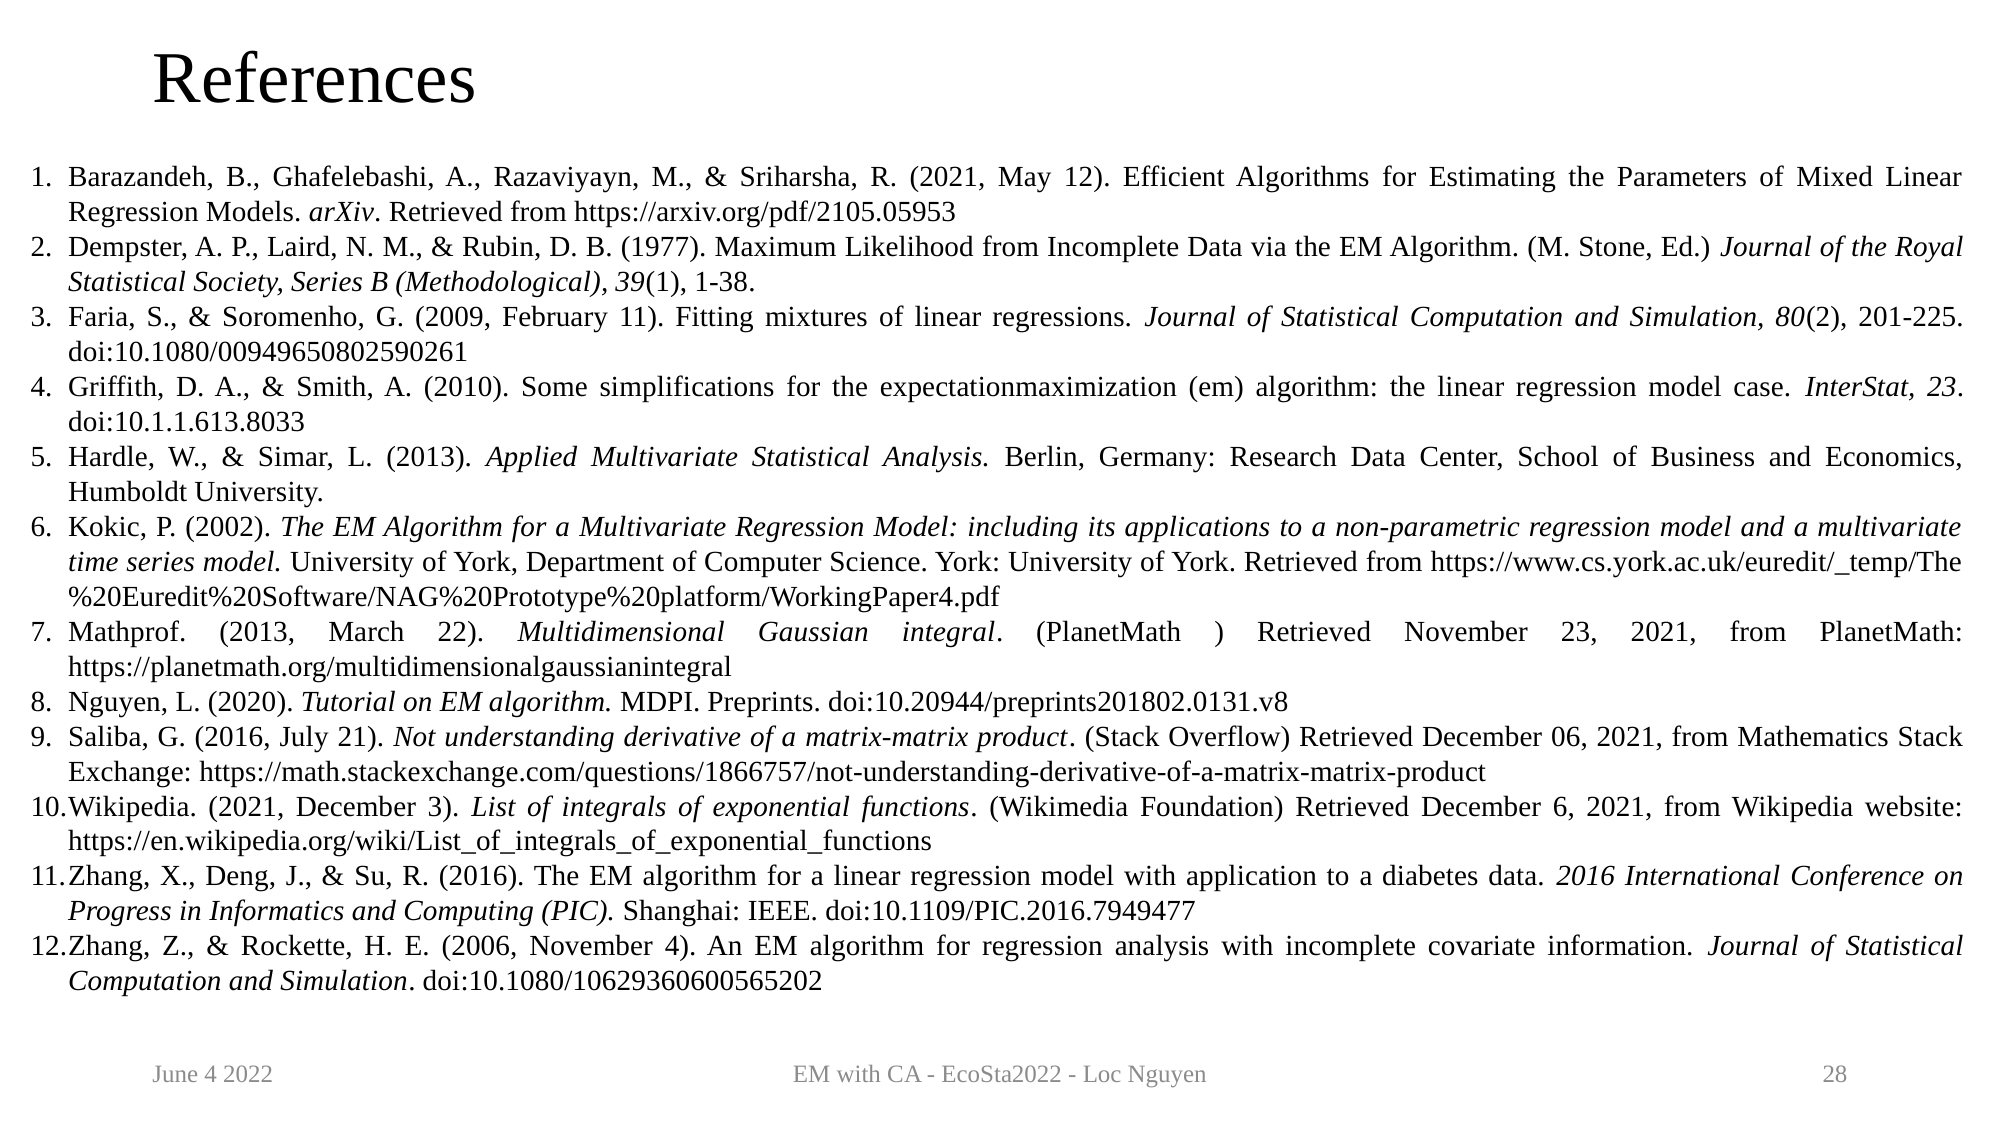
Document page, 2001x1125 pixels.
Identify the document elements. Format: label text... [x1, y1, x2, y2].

footer EM with CA - EcoSta2022 - Loc Nguyen [662, 1042, 1338, 1103]
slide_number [137, 1042, 588, 1103]
list Barazandeh, B., Ghafelebashi, A., Razaviyayn, M., & Sriharsha, R. (2021, May 12). Efficient Algorithms for Estimating the Parameters of Mixed Linear Regression Models. arXiv. Retrieved from https://arxiv.org/pdf/2105.05953 Dempster, A. P., Laird, N. M., & Rubin, D. B. (1977). Maximum Likelihood from Incomplete Data via the EM Algorithm. (M. Stone, Ed.) Journal of the Royal Statistical Society, Series B (Methodological), 39(1), 1-38. Faria, S., & Soromenho, G. (2009, February 11). Fitting mixtures of linear regressions. Journal of Statistical Computation and Simulation, 80(2), 201-225. doi:10.1080/00949650802590261 Griffith, D. A., & Smith, A. (2010). Some simplifications for the expectationmaximization (em) algorithm: the linear regression model case. InterStat, 23. doi:10.1.1.613.8033 Hardle, W., & Simar, L. (2013). Applied Multivariate Statistical Analysis. Berlin, Germany: Research Data Center, School of Business and Economics, Humboldt University. Kokic, P. (2002). The EM Algorithm for a Multivariate Regression Model: including its applications to a non-parametric regression model and a multivariate time series model. University of York, Department of Computer Science. York: University of York. Retrieved from https://www.cs.york.ac.uk/euredit/_temp/The%20Euredit%20Software/NAG%20Prototype%20platform/WorkingPaper4.pdf Mathprof. (2013, March 22). Multidimensional Gaussian integral. (PlanetMath ) Retrieved November 23, 2021, from PlanetMath: https://planetmath.org/multidimensionalgaussianintegral Nguyen, L. (2020). Tutorial on EM algorithm. MDPI. Preprints. doi:10.20944/preprints201802.0131.v8 Saliba, G. (2016, July 21). Not understanding derivative of a matrix-matrix product. (Stack Overflow) Retrieved December 06, 2021, from Mathematics Stack Exchange: https://math.stackexchange.com/questions/1866757/not-understanding-derivative-of-a-matrix-matrix-product Wikipedia. (2021, December 3). List of integrals of exponential functions. (Wikimedia Foundation) Retrieved December 6, 2021, from Wikipedia website: https://en.wikipedia.org/wiki/List_of_integrals_of_exponential_functions Zhang, X., Deng, J., & Su, R. (2016). The EM algorithm for a linear regression model with application to a diabetes data. 2016 International Conference on Progress in Informatics and Computing (PIC). Shanghai: IEEE. doi:10.1109/PIC.2016.7949477 Zhang, Z., & Rockette, H. E. (2006, November 4). An EM algorithm for regression analysis with incomplete covariate information. Journal of Statistical Computation and Simulation. doi:10.1080/10629360600565202 [15, 149, 1979, 1000]
slide_number 28 [1412, 1042, 1863, 1103]
title References [137, 19, 1863, 128]
